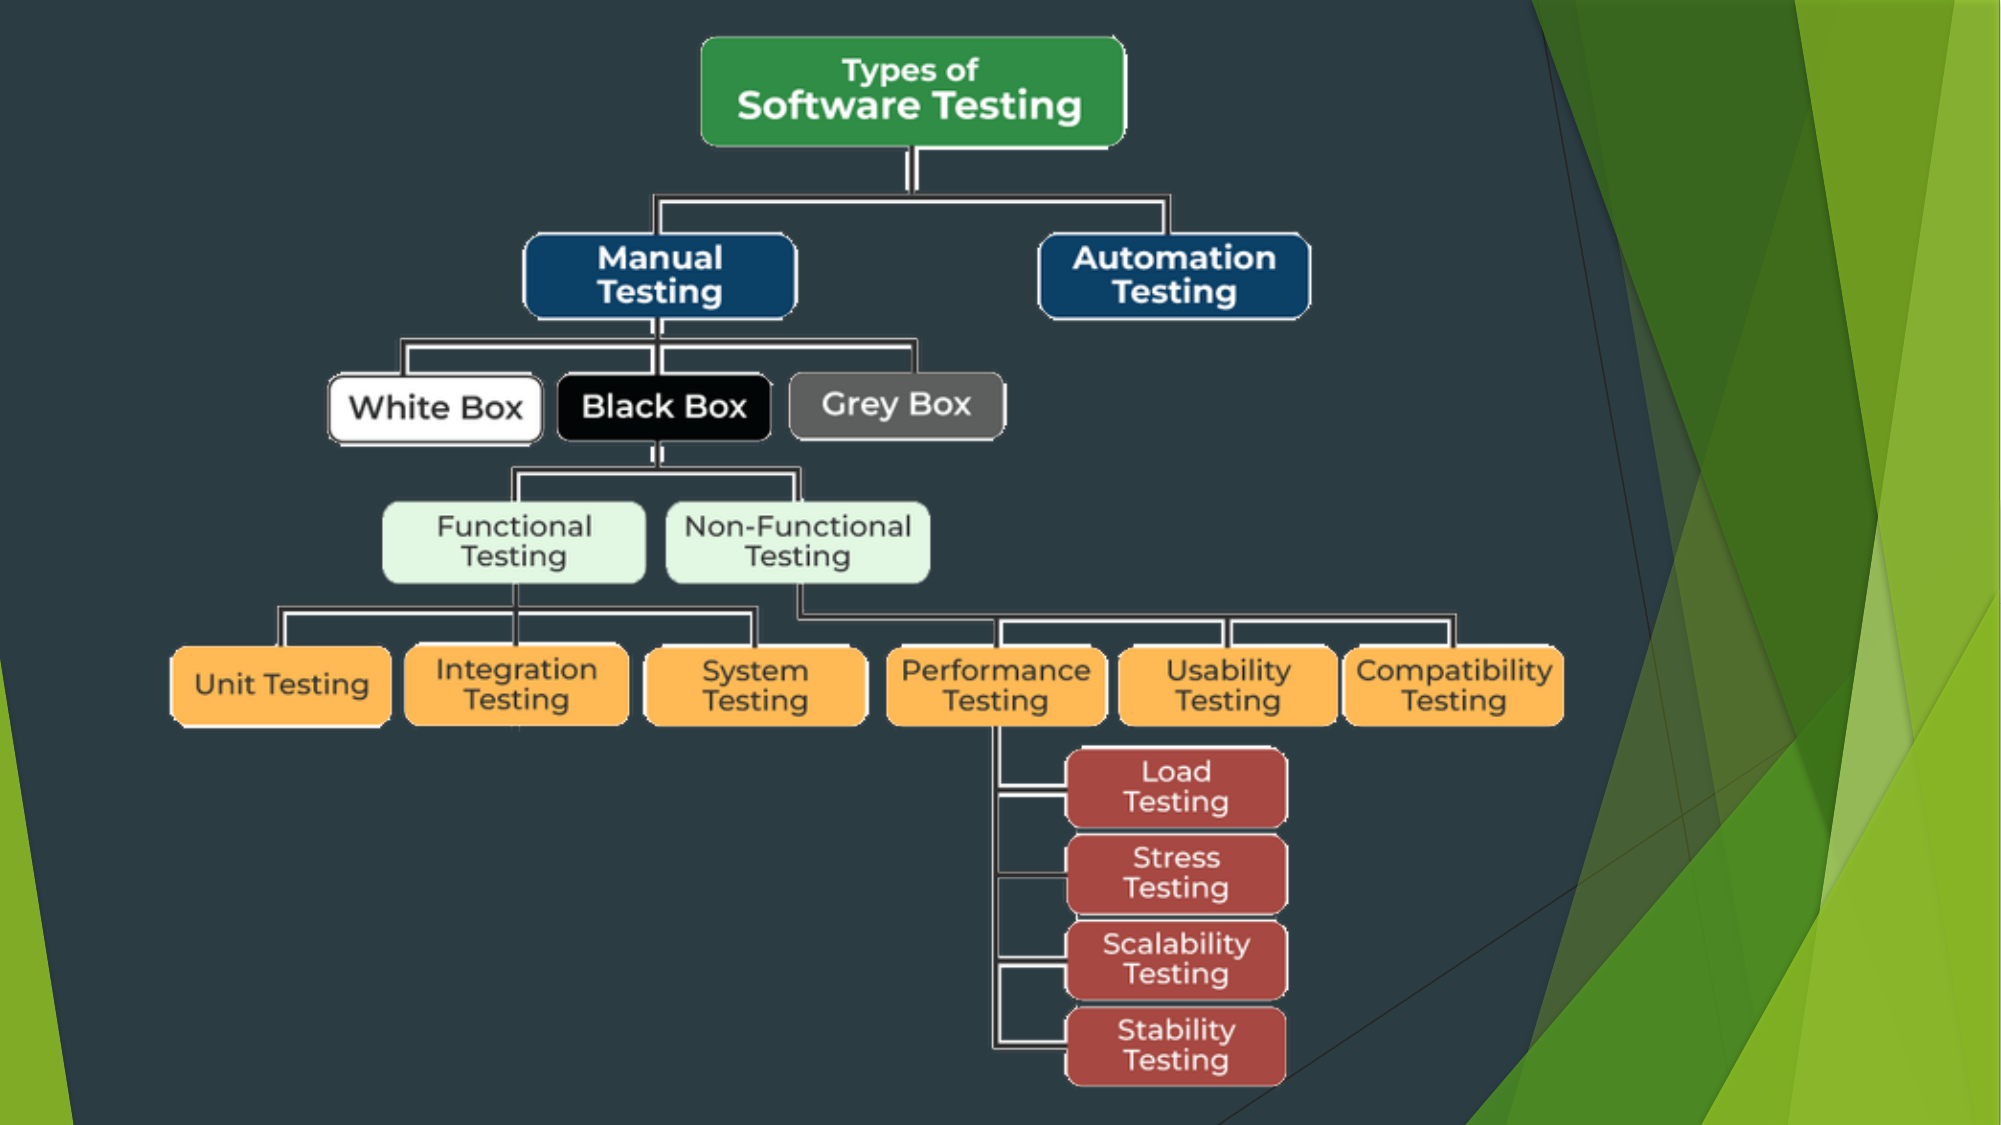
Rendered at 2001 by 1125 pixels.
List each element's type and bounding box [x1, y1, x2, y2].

picture [132, 0, 1603, 1125]
